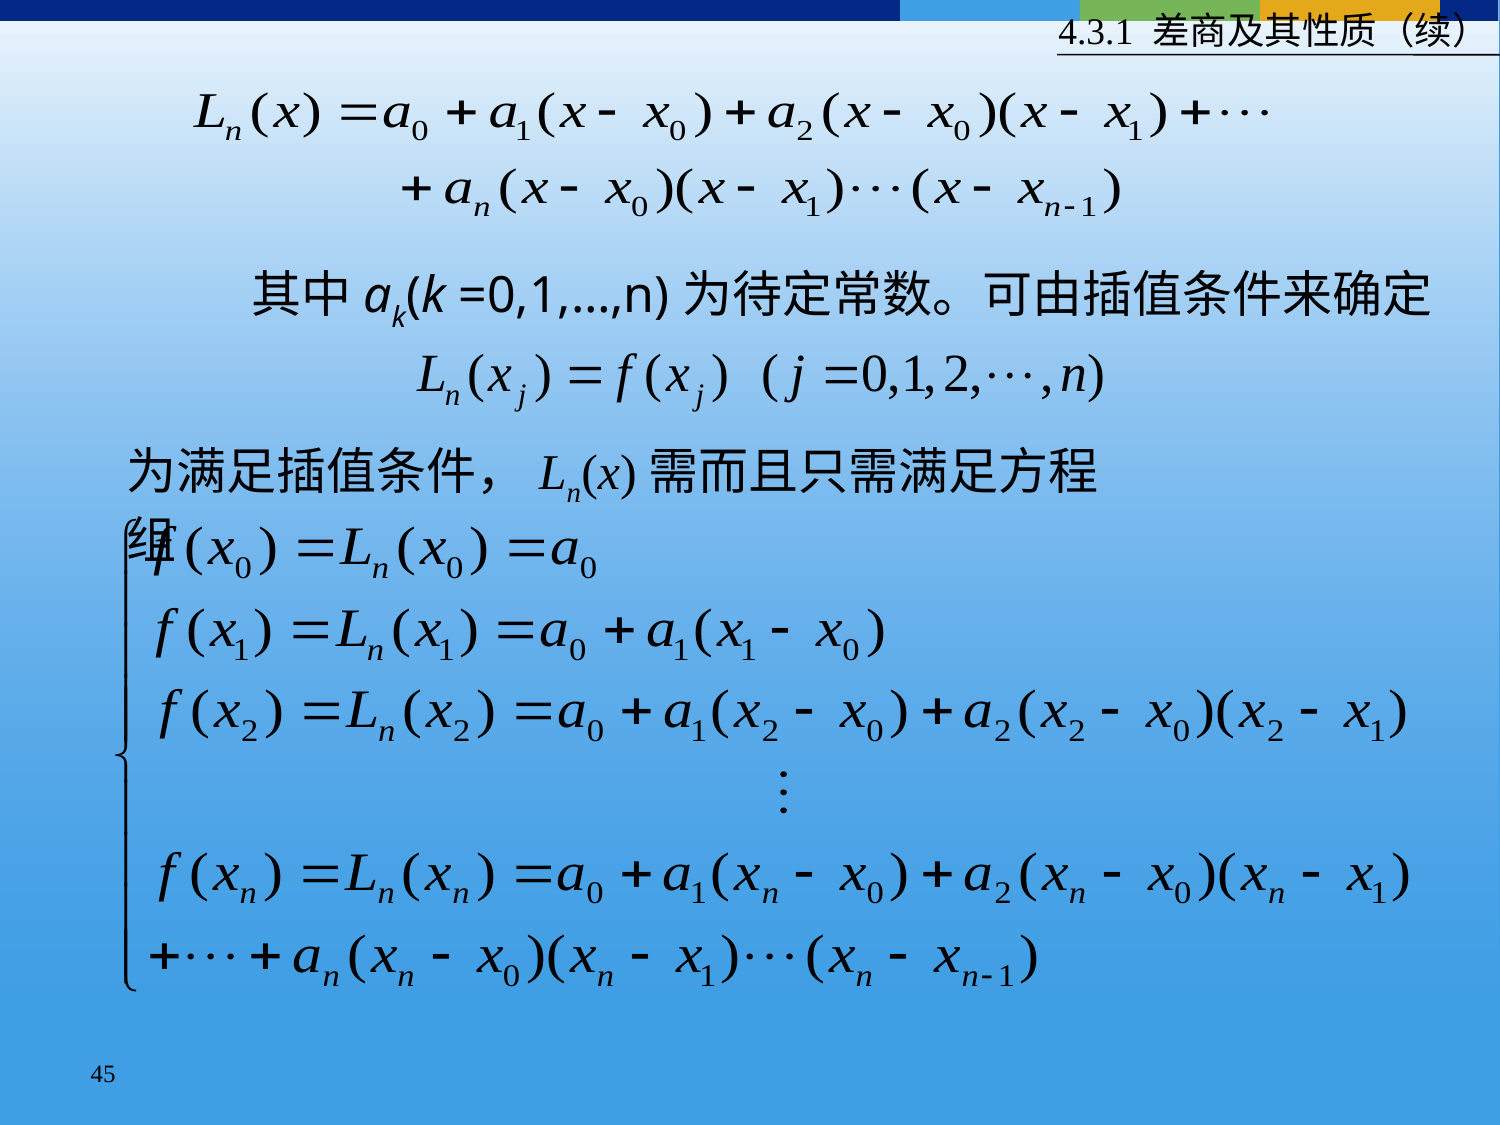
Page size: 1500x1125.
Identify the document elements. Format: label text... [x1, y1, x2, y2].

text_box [182, 77, 1286, 229]
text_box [102, 506, 1425, 1005]
slide_number 45 [75, 1042, 426, 1103]
text_box 为满足插值条件，Ln(x)需而且只需满足方程组 [112, 432, 1163, 506]
list 其中ak(k =0,1,…,n)为待定常数。可由插值条件来确定 [236, 255, 1500, 374]
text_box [1047, 0, 1500, 61]
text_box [407, 337, 1117, 424]
